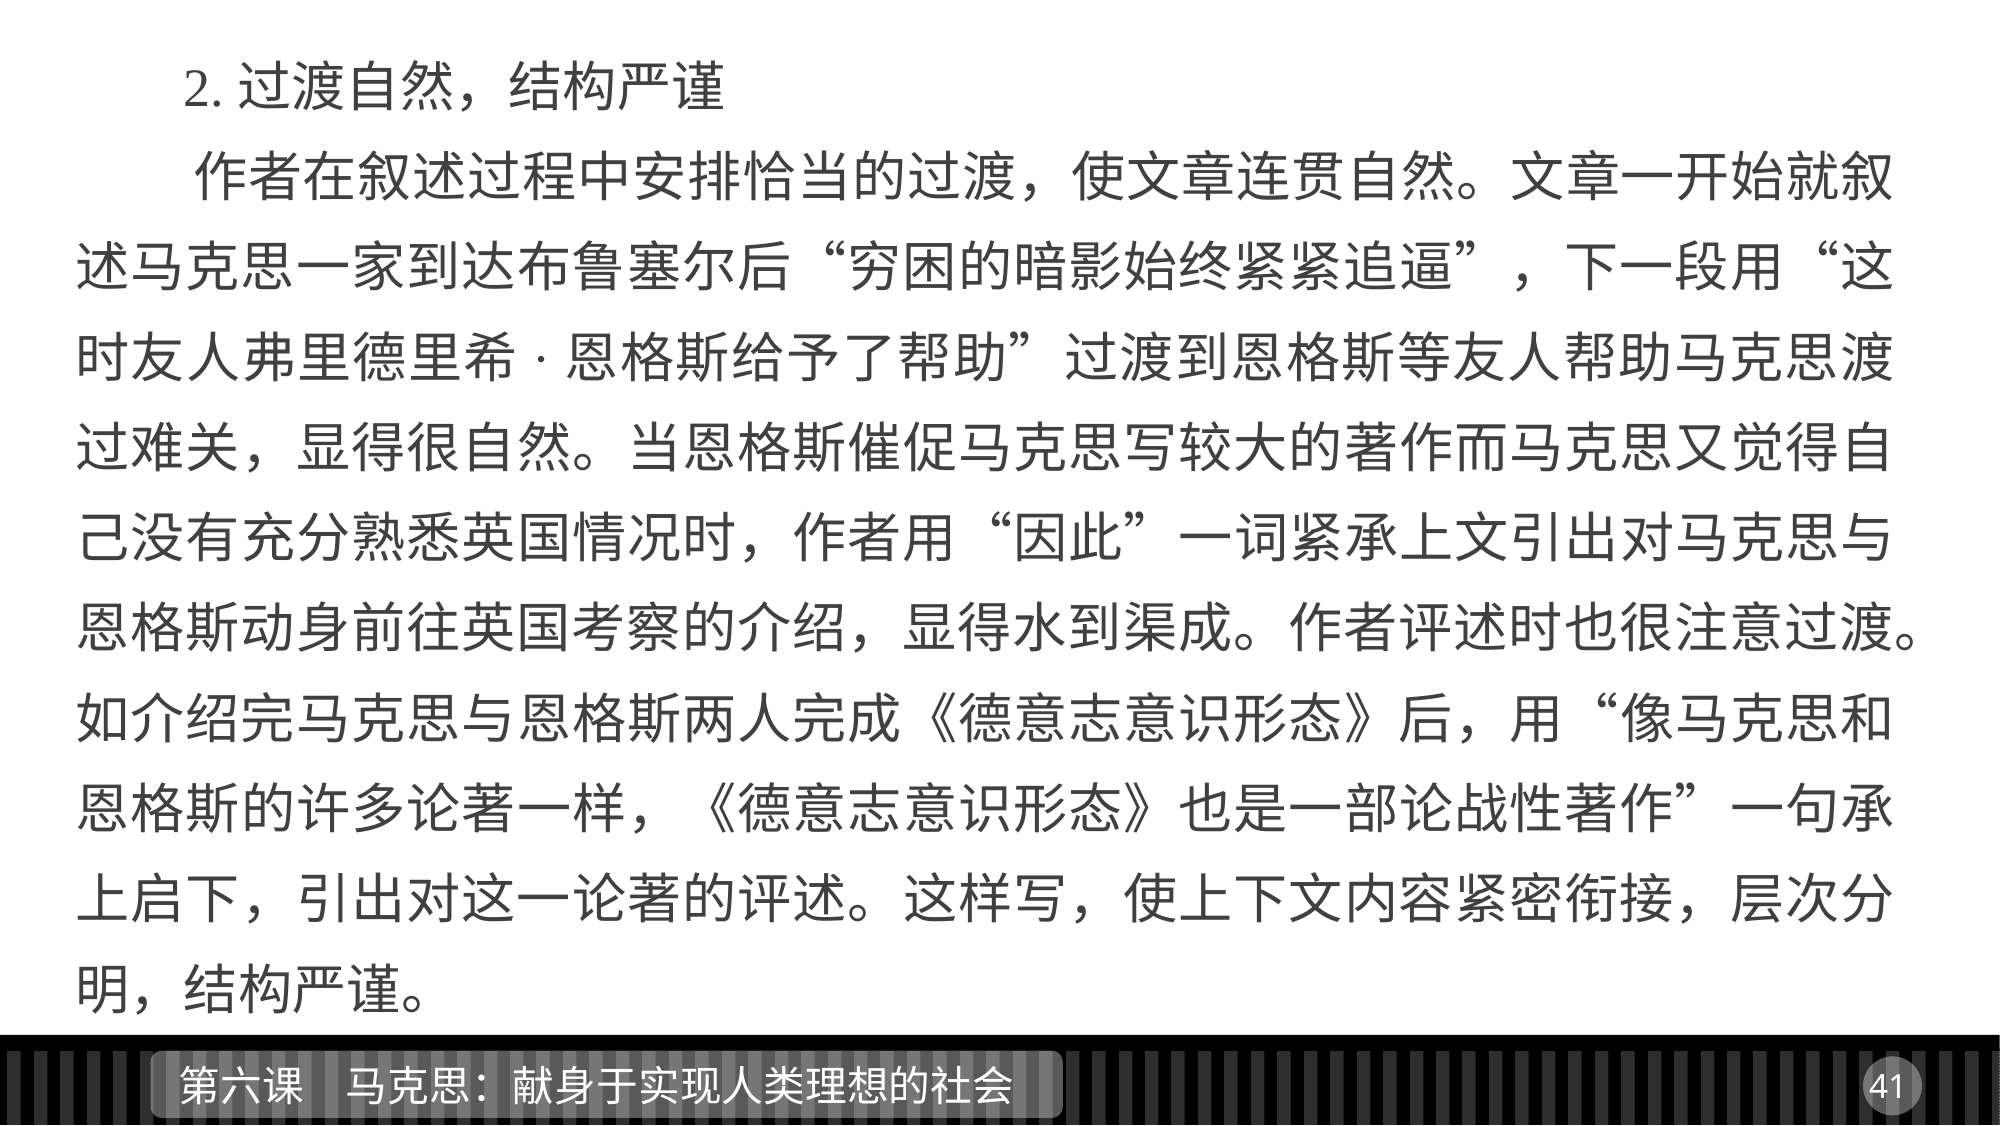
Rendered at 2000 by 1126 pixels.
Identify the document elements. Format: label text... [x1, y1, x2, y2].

text_box 2.过渡自然，结构严谨 作者在叙述过程中安排恰当的过渡，使文章连贯自然。文章一开始就叙述马克思一家到达布鲁塞尔后“穷困的暗影始终紧紧追逼”，下一段用“这时友人弗里德里希·恩格斯给予了帮助”过渡到恩格斯等友人帮助马克思渡过难关，显得很自然。当恩格斯催促马克思写较大的著作而马克思又觉得自己没有充分熟悉英国情况时，作者用“因此”一词紧承上文引出对马克思与恩格斯动身前往英国考察的介绍，显得水到渠成。作者评述时也很注意过渡。如介绍完马克思与恩格斯两人完成《德意志意识形态》后，用“像马克思和恩格斯的许多论著一样，《德意志意识形态》也是一部论战性著作”一句承上启下，引出对这一论著的评述。这样写，使上下文内容紧密衔接，层次分明，结构严谨。 [60, 19, 1910, 1028]
